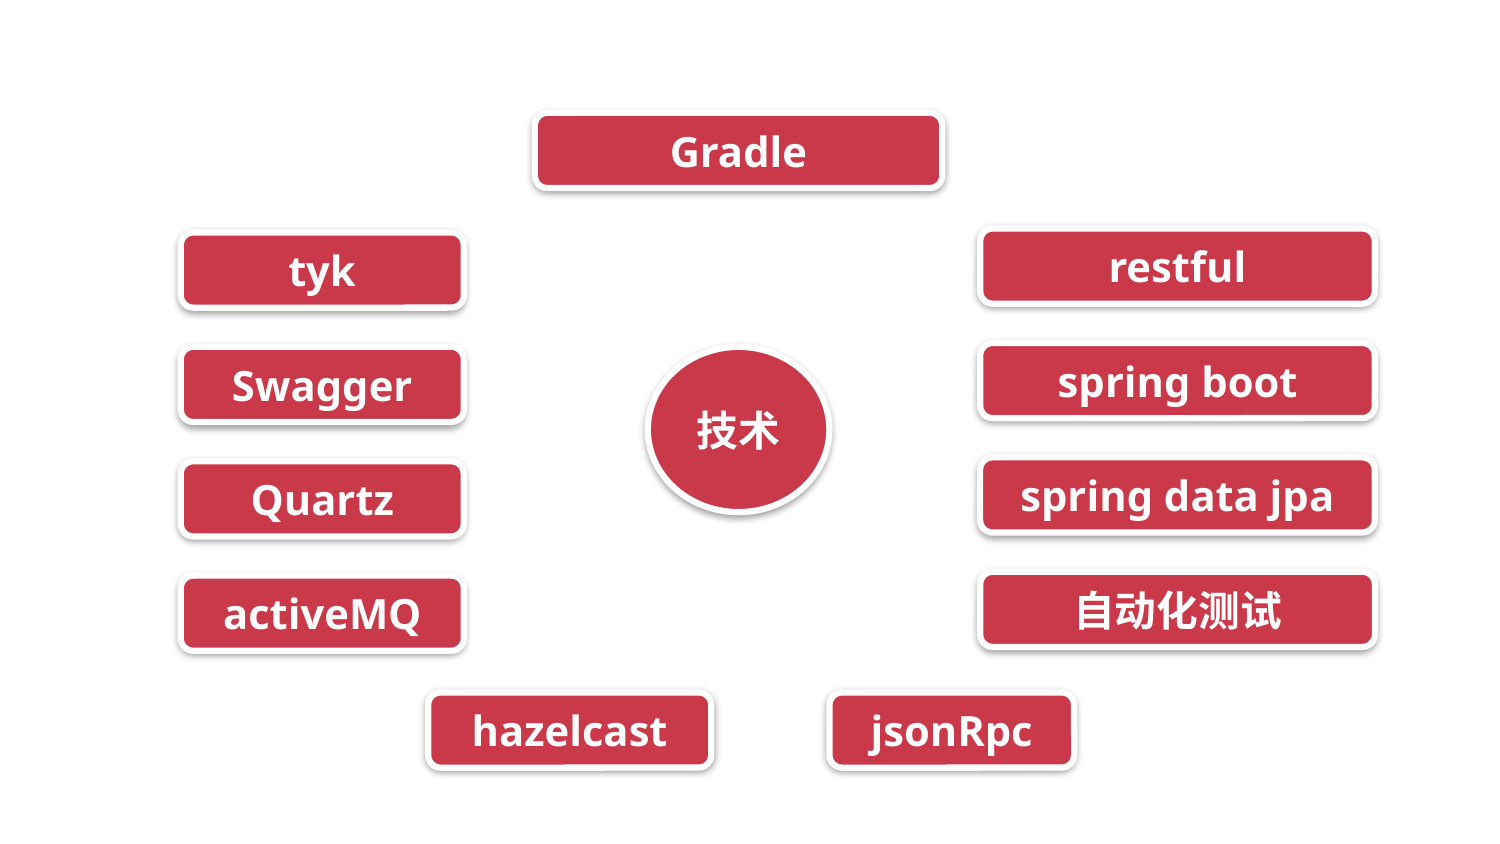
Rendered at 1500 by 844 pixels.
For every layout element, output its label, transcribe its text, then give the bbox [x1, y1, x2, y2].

text_box activeMQ [180, 575, 464, 651]
text_box spring data jpa [980, 457, 1375, 533]
text_box restful [980, 228, 1375, 304]
text_box spring boot [980, 342, 1375, 419]
text_box 自动化测试 [980, 571, 1375, 647]
text_box hazelcast [428, 692, 712, 768]
text_box tyk [180, 232, 464, 308]
text_box 技术 [647, 346, 830, 513]
text_box Gradle [534, 112, 943, 189]
text_box jsonRpc [829, 692, 1075, 768]
text_box Quartz [180, 461, 464, 537]
text_box Swagger [180, 346, 464, 423]
